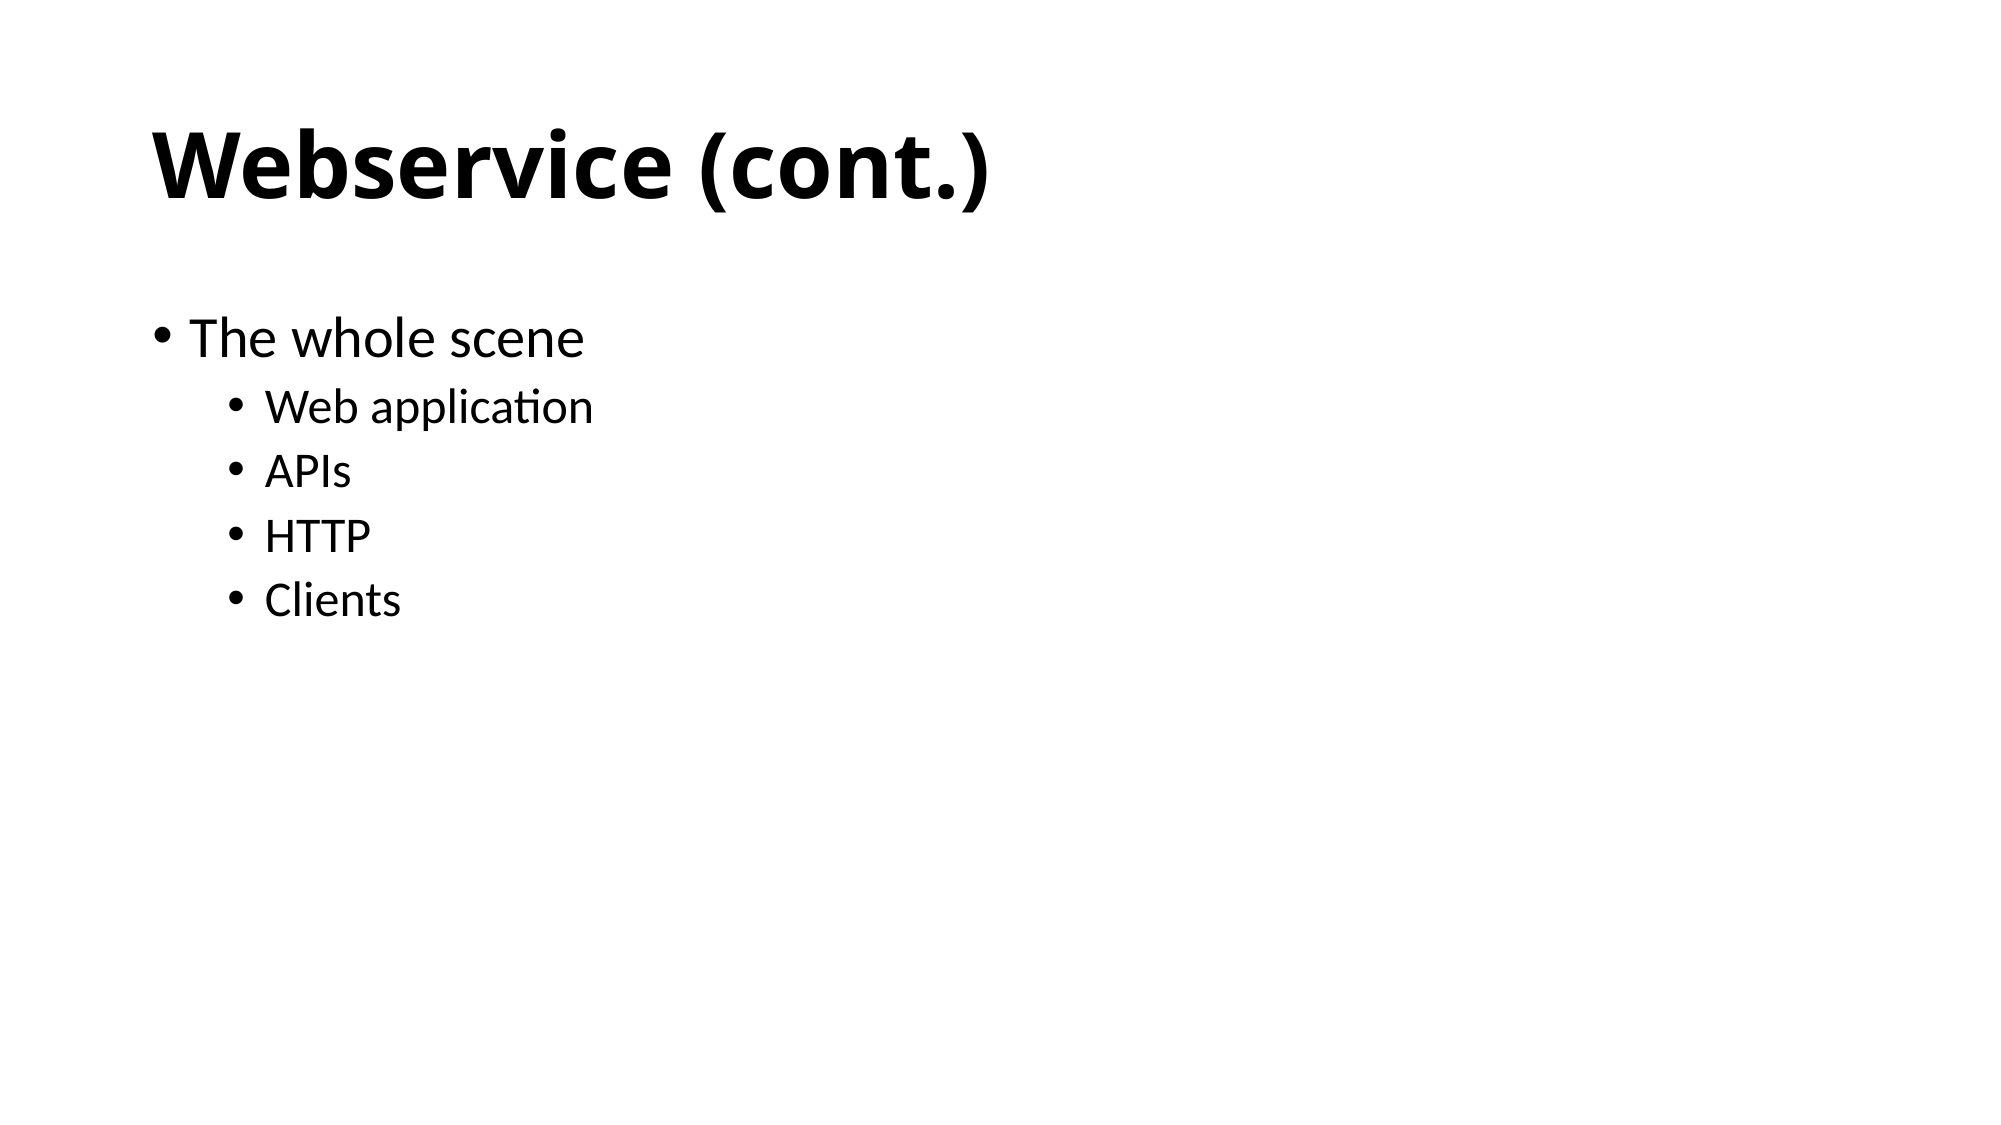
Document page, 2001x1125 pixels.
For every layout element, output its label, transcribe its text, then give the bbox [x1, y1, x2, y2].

title Webservice (cont.) [137, 59, 1863, 278]
list The whole scene Web application APIs HTTP Clients [137, 299, 1863, 1014]
